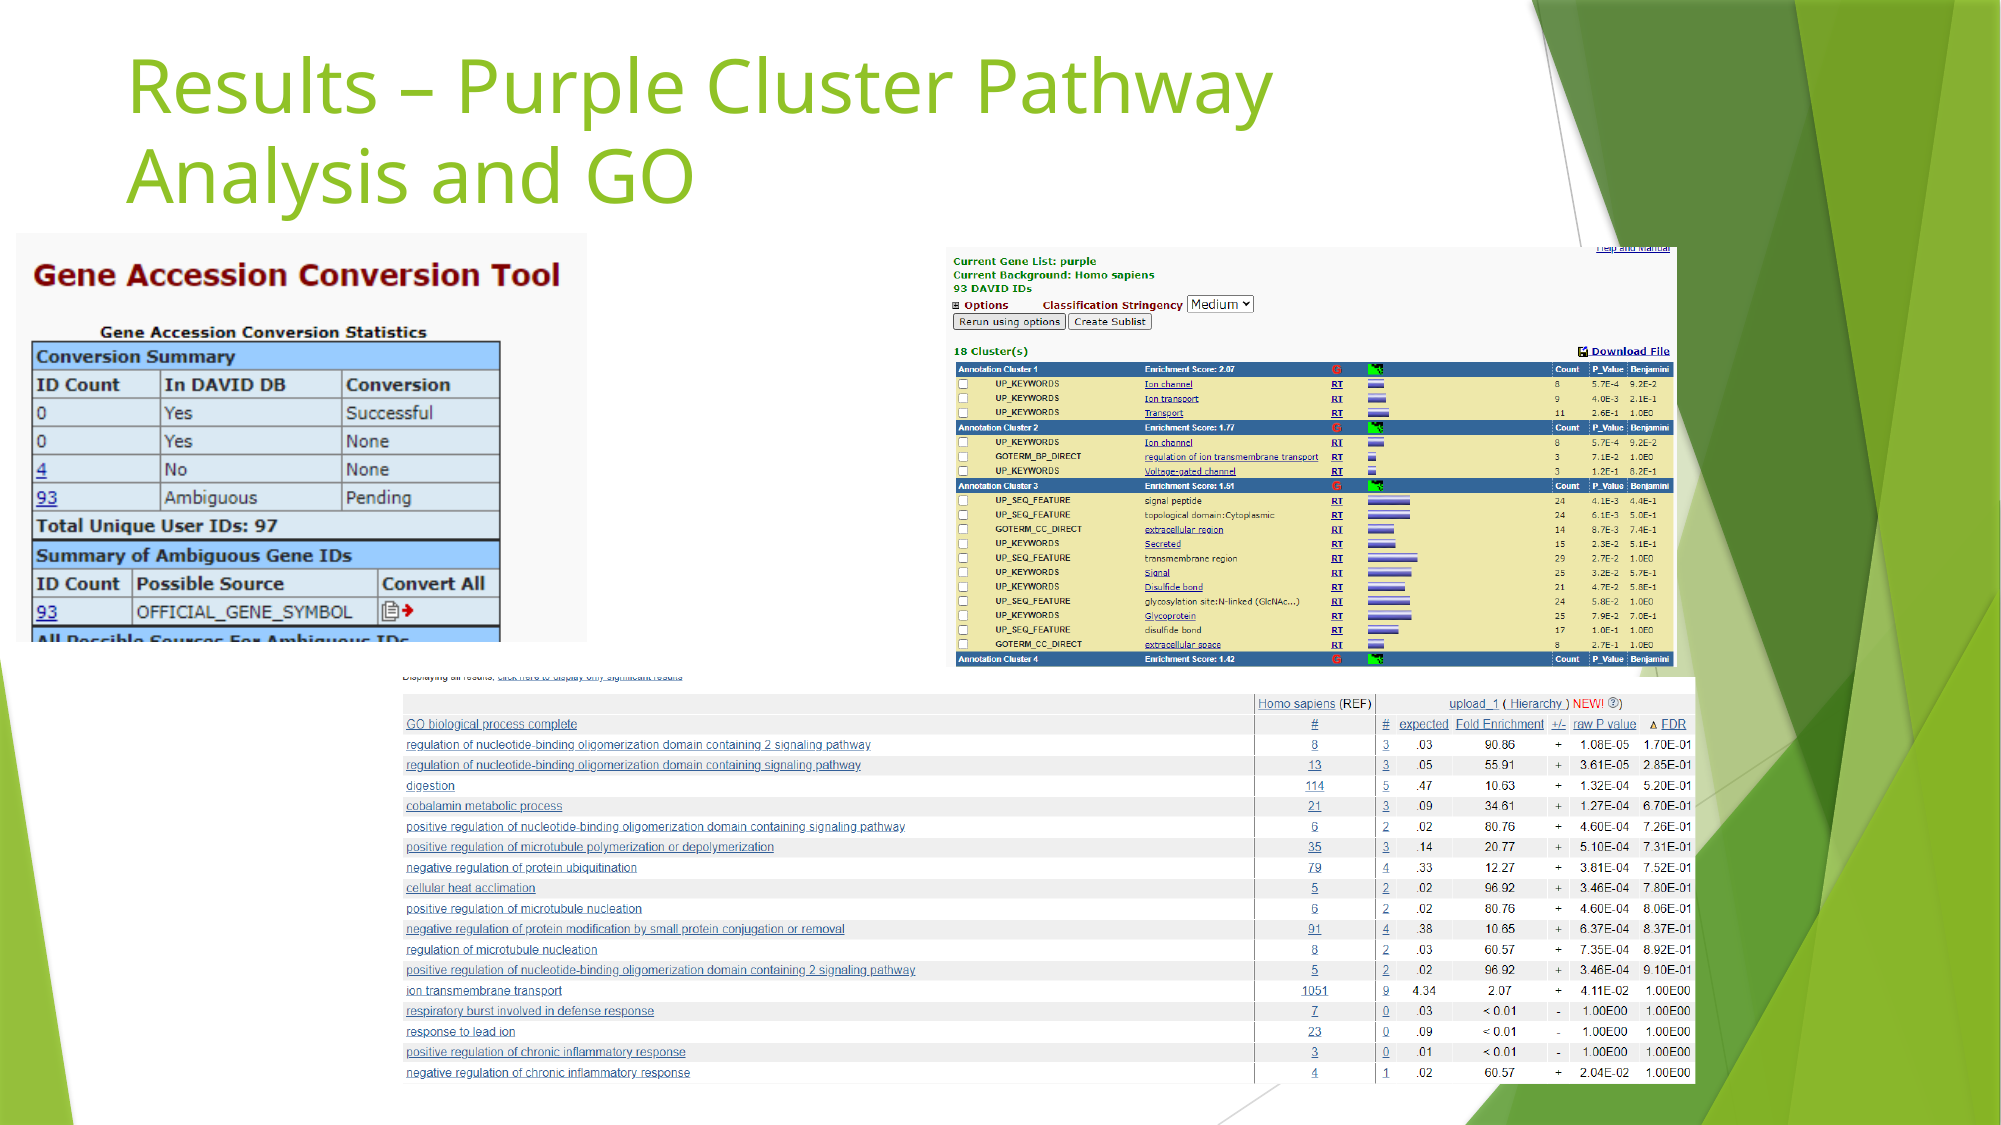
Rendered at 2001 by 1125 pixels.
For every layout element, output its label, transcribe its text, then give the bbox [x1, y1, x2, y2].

picture [945, 246, 1677, 668]
picture [15, 233, 588, 642]
picture [401, 676, 1697, 1084]
title Results – Purple Cluster Pathway Analysis and GO [111, 30, 1522, 248]
